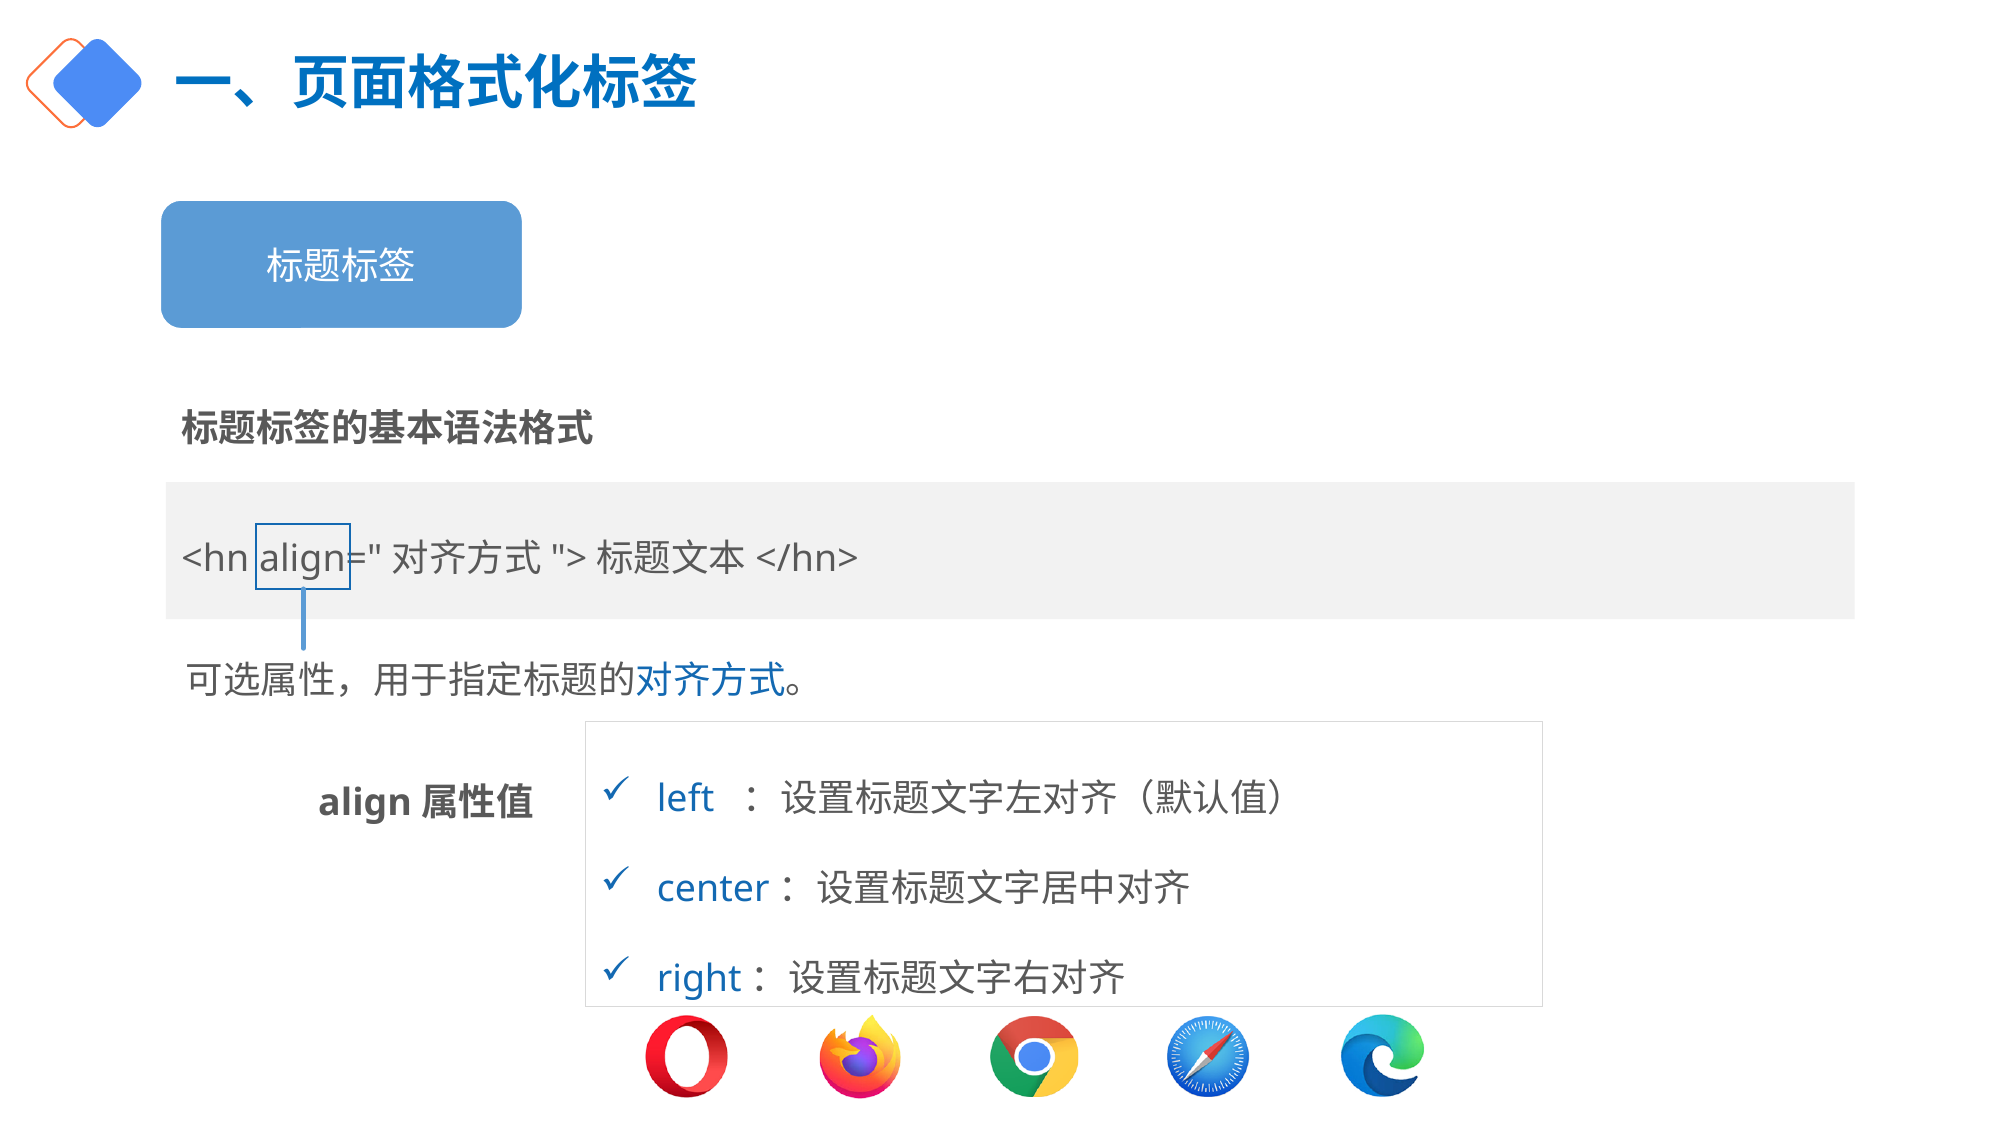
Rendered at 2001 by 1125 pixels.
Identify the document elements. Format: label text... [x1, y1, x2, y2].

text_box left ：设置标题文字左对齐（默认值） center：设置标题文字居中对齐 right：设置标题文字右对齐 [585, 721, 1543, 1007]
picture [568, 999, 1545, 1110]
text_box align属性值 [298, 745, 649, 833]
title 一、页面格式化标签 [159, 25, 929, 144]
text_box 标题标签的基本语法格式 [161, 371, 1462, 460]
text_box 标题标签 [157, 197, 526, 332]
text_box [161, 481, 1855, 620]
text_box 可选属性，用于指定标题的对齐方式。 [165, 623, 1466, 711]
